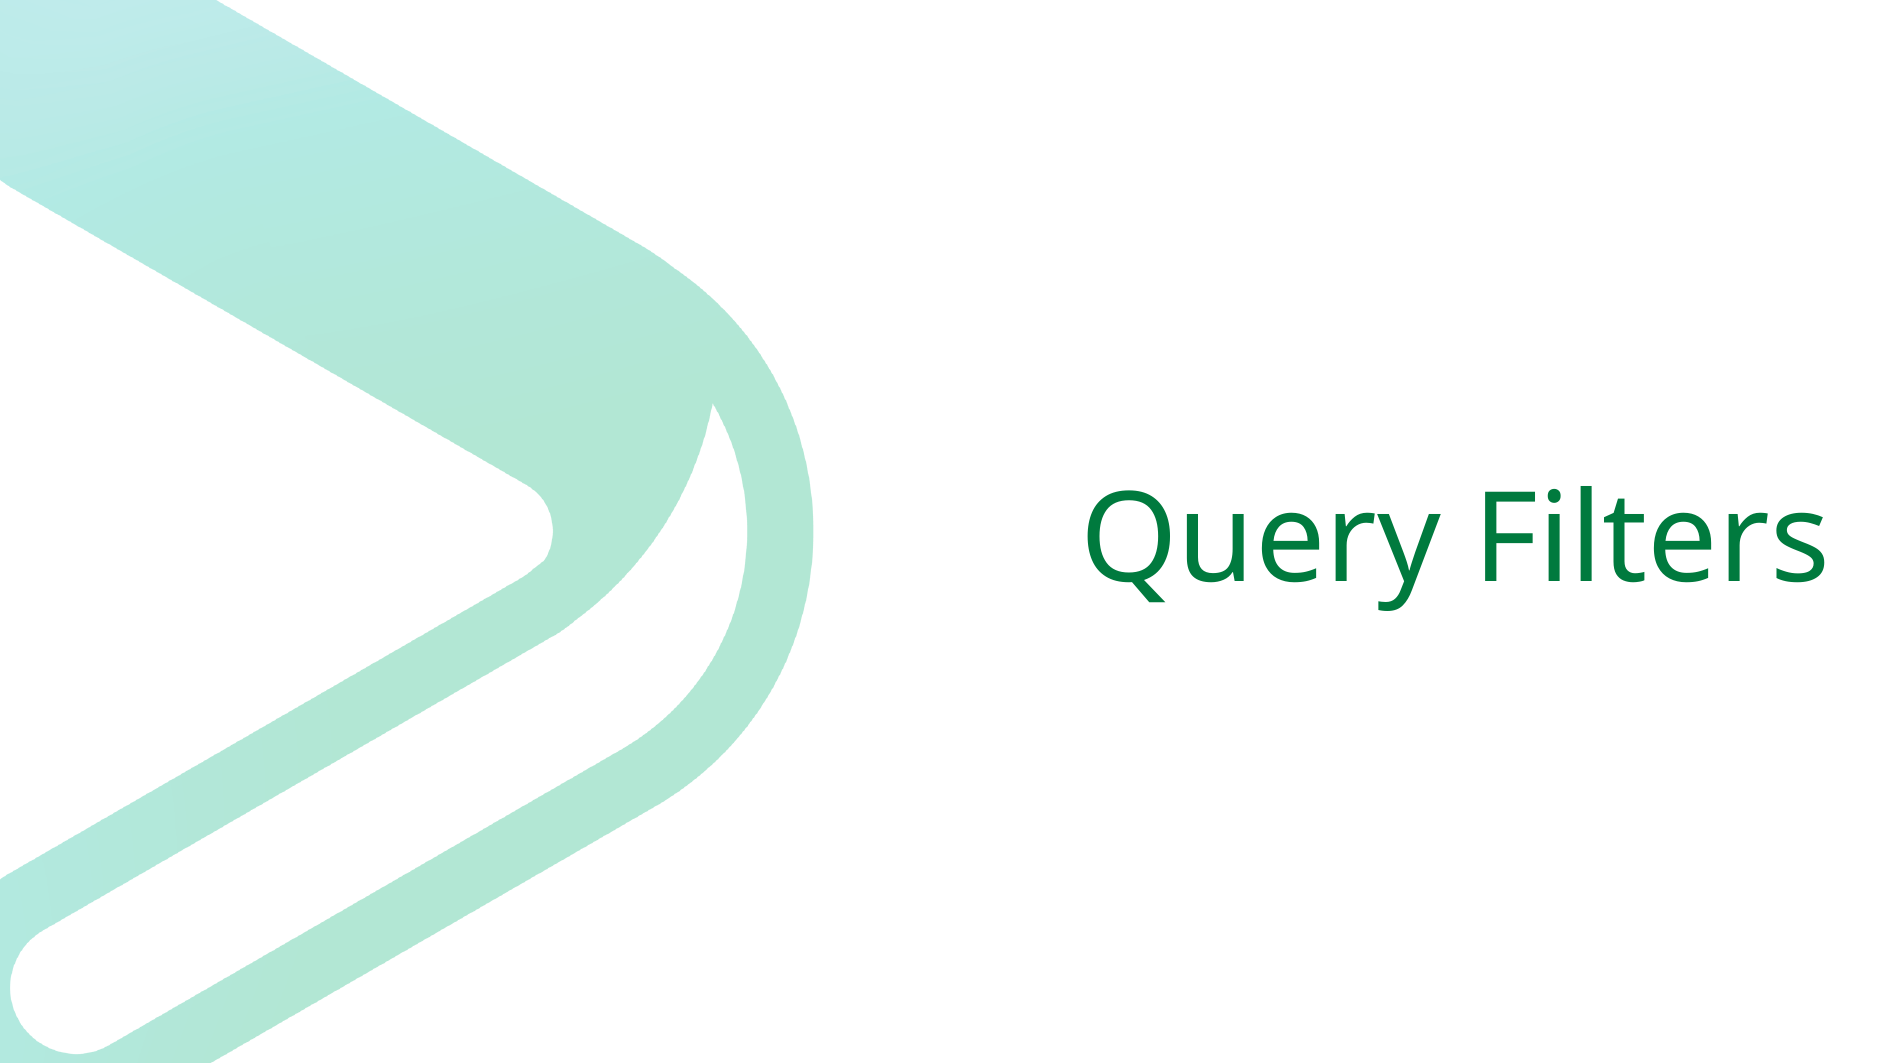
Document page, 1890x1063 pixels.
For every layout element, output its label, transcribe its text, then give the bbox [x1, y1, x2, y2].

picture [0, 0, 815, 1063]
title Query Filters [59, 59, 1831, 1004]
